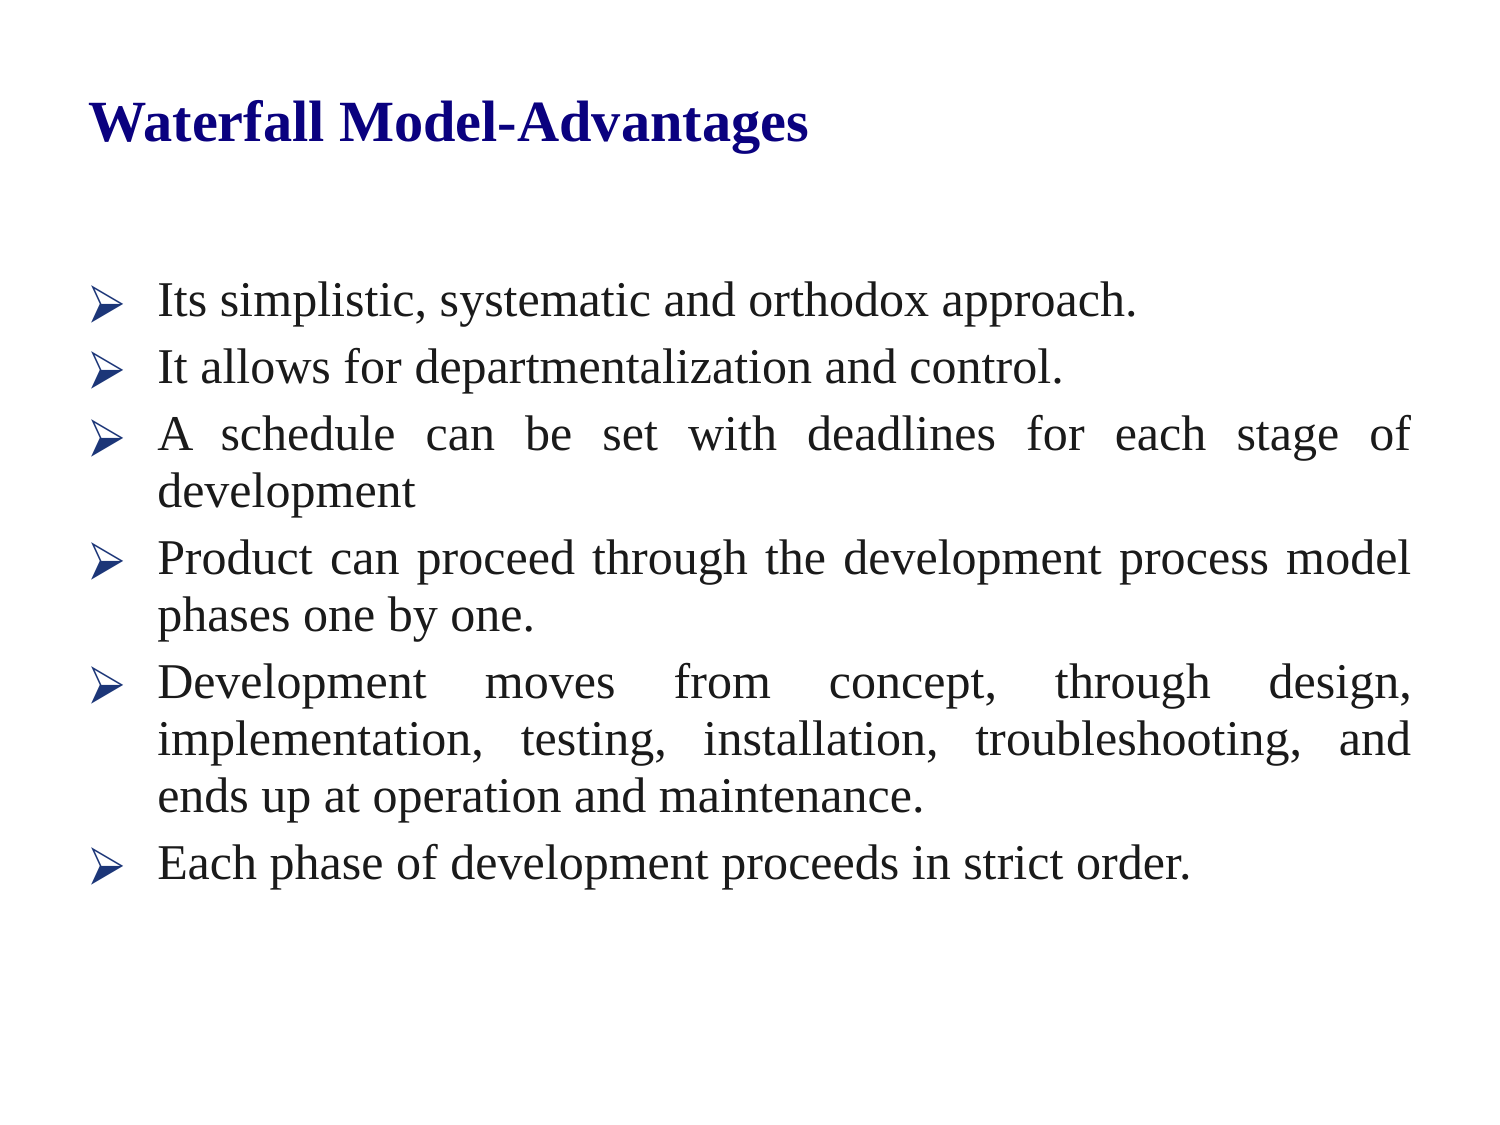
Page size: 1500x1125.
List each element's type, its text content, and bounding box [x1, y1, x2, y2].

list Its simplistic, systematic and orthodox approach. It allows for departmentalization and control. A schedule can be set with deadlines for each stage of development Product can proceed through the development process model phases one by one. Development moves from concept, through design, implementation, testing, installation, troubleshooting, and ends up at operation and maintenance. Each phase of development proceeds in strict order. [88, 271, 1413, 1010]
title Waterfall Model-Advantages [88, 90, 1413, 225]
